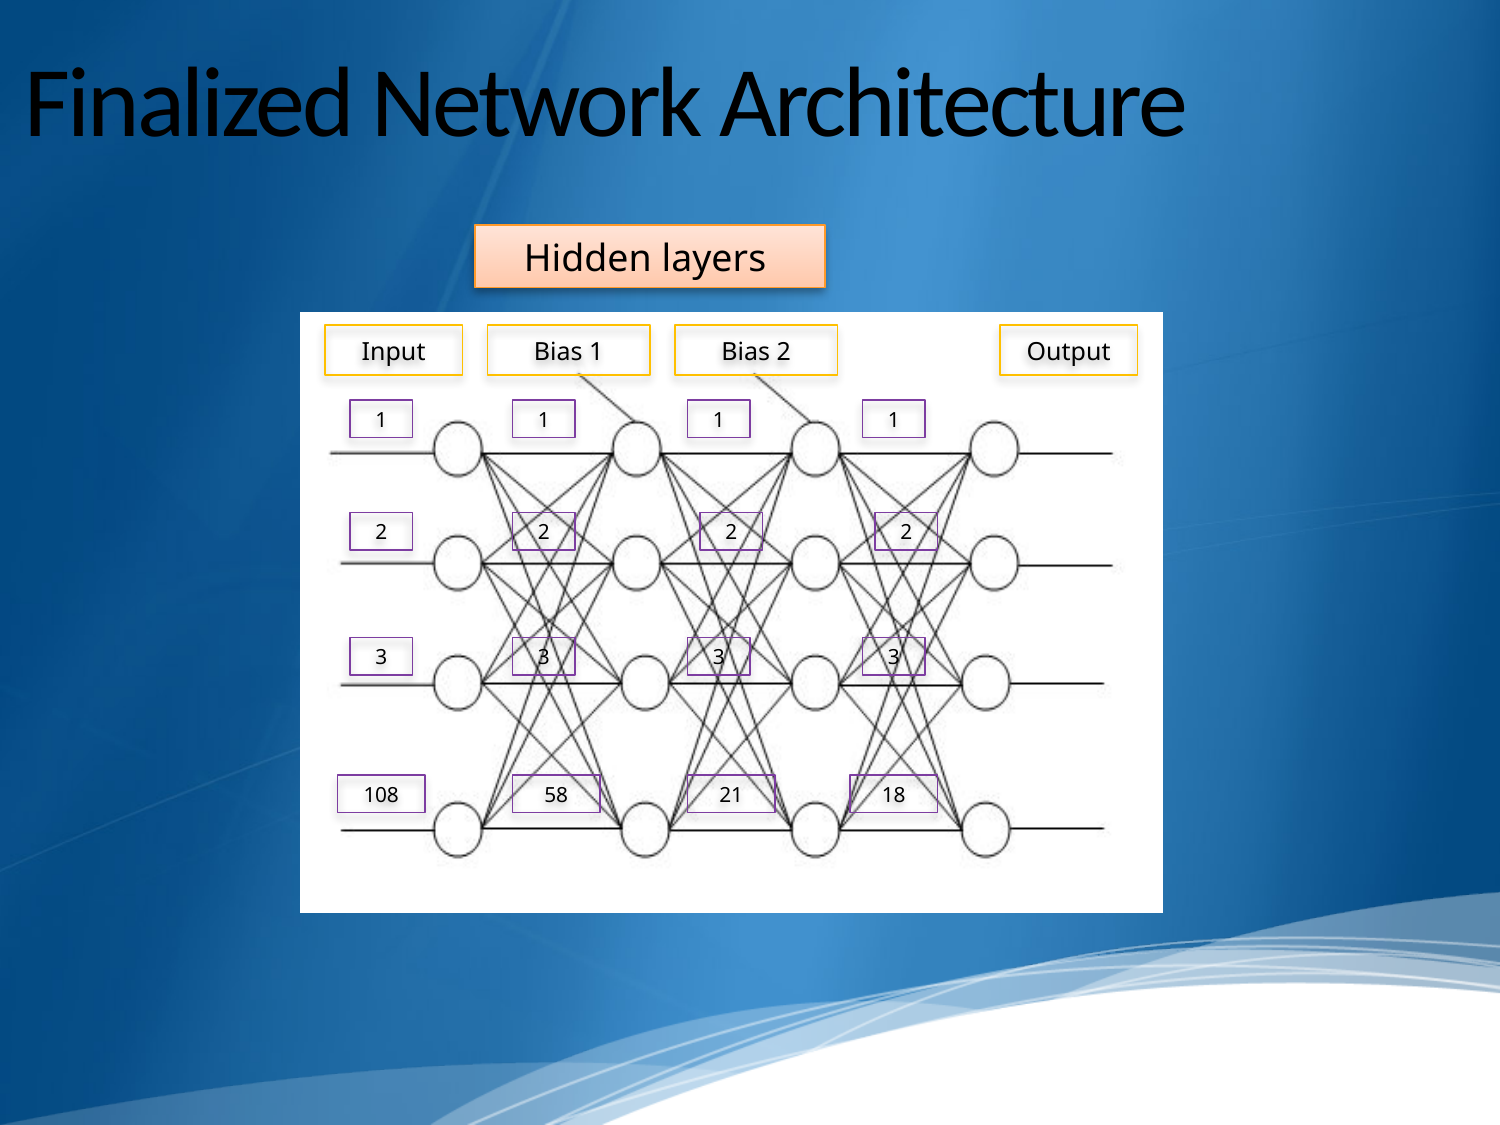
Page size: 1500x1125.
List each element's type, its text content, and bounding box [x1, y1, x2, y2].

title Finalized Network Architecture [24, 50, 1500, 160]
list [299, 312, 1163, 913]
picture [0, 0, 1500, 1125]
text_box Hidden layers [474, 224, 826, 288]
